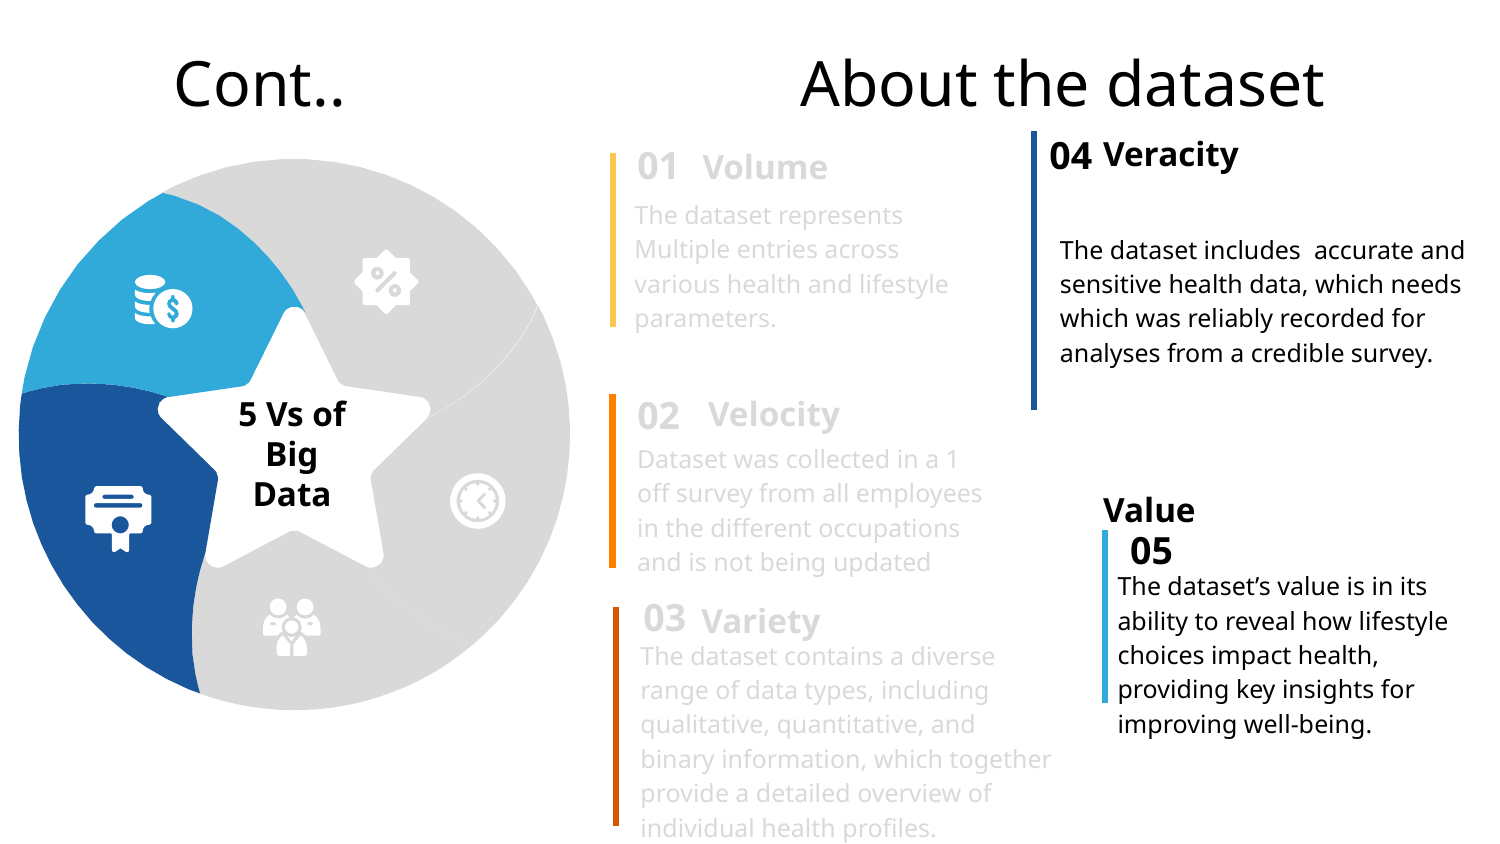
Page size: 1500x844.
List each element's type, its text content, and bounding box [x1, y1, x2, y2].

text_box [163, 159, 538, 418]
text_box 02 [622, 391, 724, 439]
text_box The dataset’s value is in its ability to reveal how lifestyle choices impact health, providing key insights for improving well-being. [1102, 565, 1488, 739]
text_box Veracity [1088, 129, 1396, 177]
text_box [353, 249, 419, 315]
text_box 04 [1037, 130, 1136, 178]
text_box [192, 530, 474, 711]
title Cont.. About the dataset [75, 41, 1425, 121]
text_box Dataset was collected in a 1 off survey from all employees in the different occupations and is not being updated [622, 437, 1013, 578]
text_box The dataset contains a diverse range of data types, including qualitative, quantitative, and binary information, which together provide a detailed overview of individual health profiles. [625, 667, 1068, 810]
text_box 01 [622, 140, 724, 189]
text_box 5 Vs of Big Data [216, 413, 368, 493]
text_box The dataset represents Multiple entries across various health and lifestyle parameters. [619, 197, 1002, 330]
text_box [85, 486, 152, 553]
text_box [18, 384, 216, 694]
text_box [449, 472, 506, 530]
text_box 05 [1115, 526, 1217, 574]
text_box The dataset includes accurate and sensitive health data, which needs which was reliably recorded for analyses from a credible survey. [1044, 187, 1488, 410]
text_box 03 [628, 593, 730, 641]
text_box Velocity [693, 390, 1018, 438]
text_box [134, 274, 193, 329]
text_box Volume [687, 142, 1013, 191]
text_box [366, 305, 571, 644]
text_box Variety [686, 596, 1012, 644]
text_box [21, 192, 306, 398]
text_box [262, 598, 321, 657]
text_box Value [1088, 485, 1396, 533]
